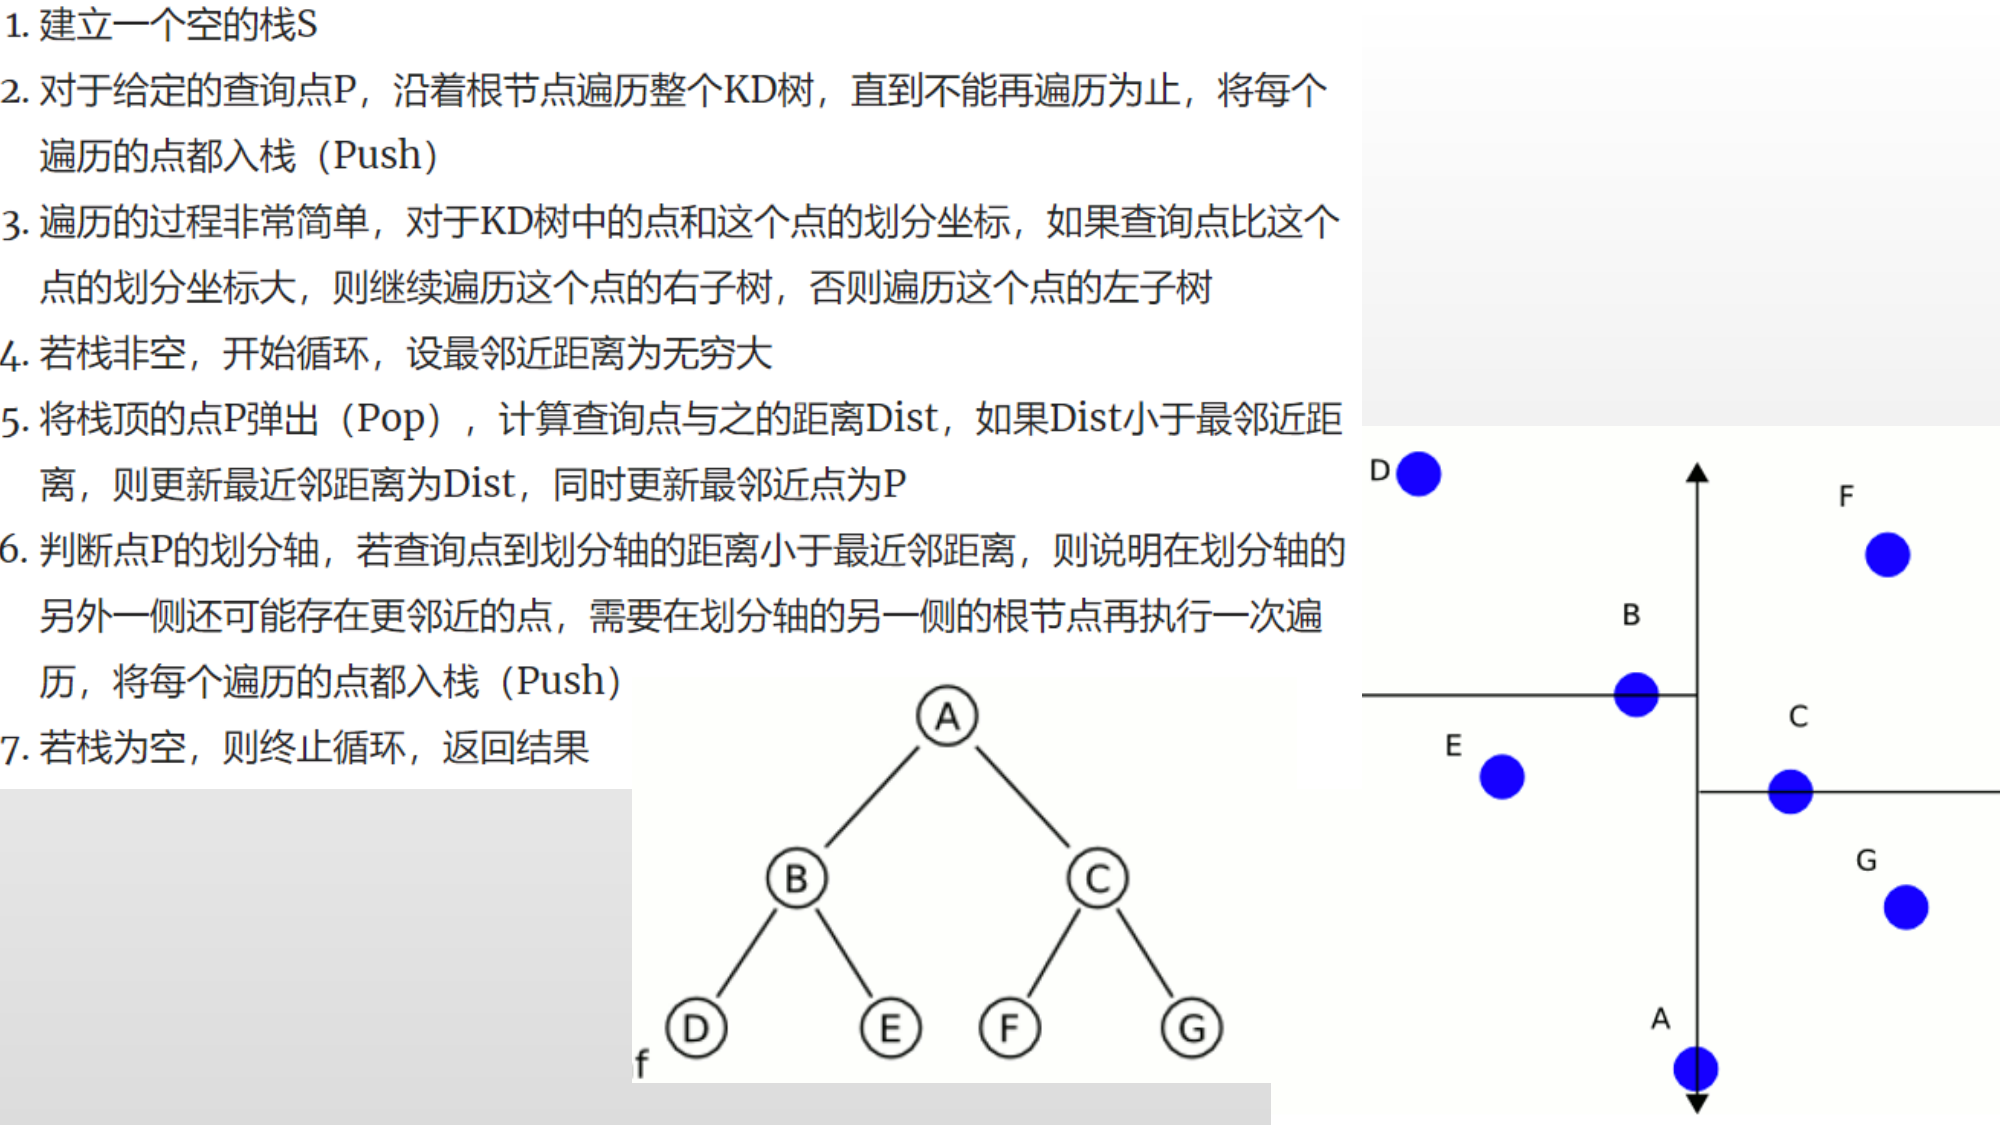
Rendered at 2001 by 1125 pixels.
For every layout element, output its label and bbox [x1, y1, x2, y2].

picture [632, 426, 2000, 1125]
list [0, 2, 1362, 789]
